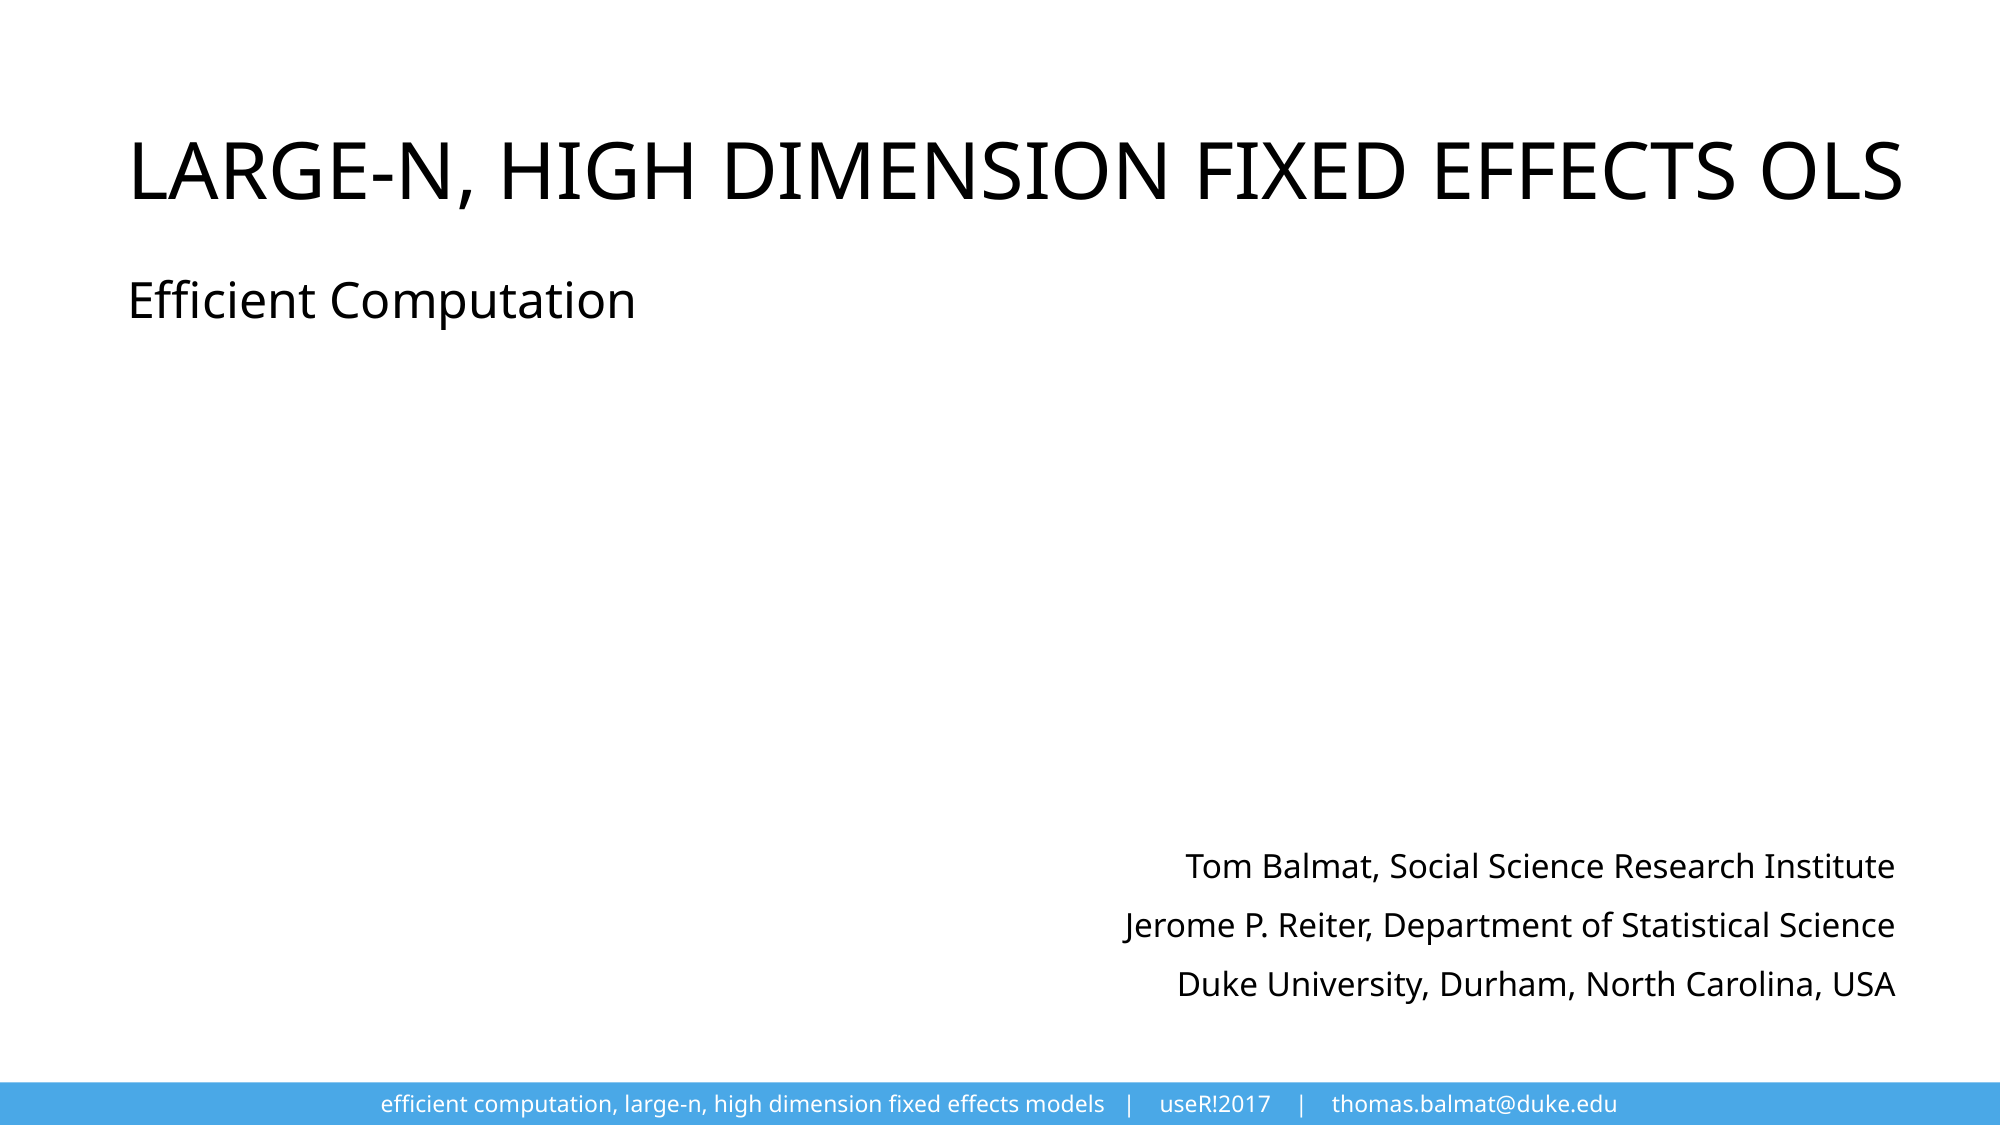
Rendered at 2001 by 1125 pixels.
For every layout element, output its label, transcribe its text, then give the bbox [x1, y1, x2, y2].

title Large-n, High Dimension Fixed Effects OLS [112, 112, 1979, 248]
subtitle Efficient Computation [112, 260, 1660, 346]
text_box efficient computation, large-n, high dimension fixed effects models | useR!2017 | thomas.balmat@duke.edu [0, 1082, 2000, 1125]
text_box Tom Balmat, Social Science Research Institute Jerome P. Reiter, Department of Statistical Science Duke University, Durham, North Carolina, USA [112, 837, 1912, 1028]
